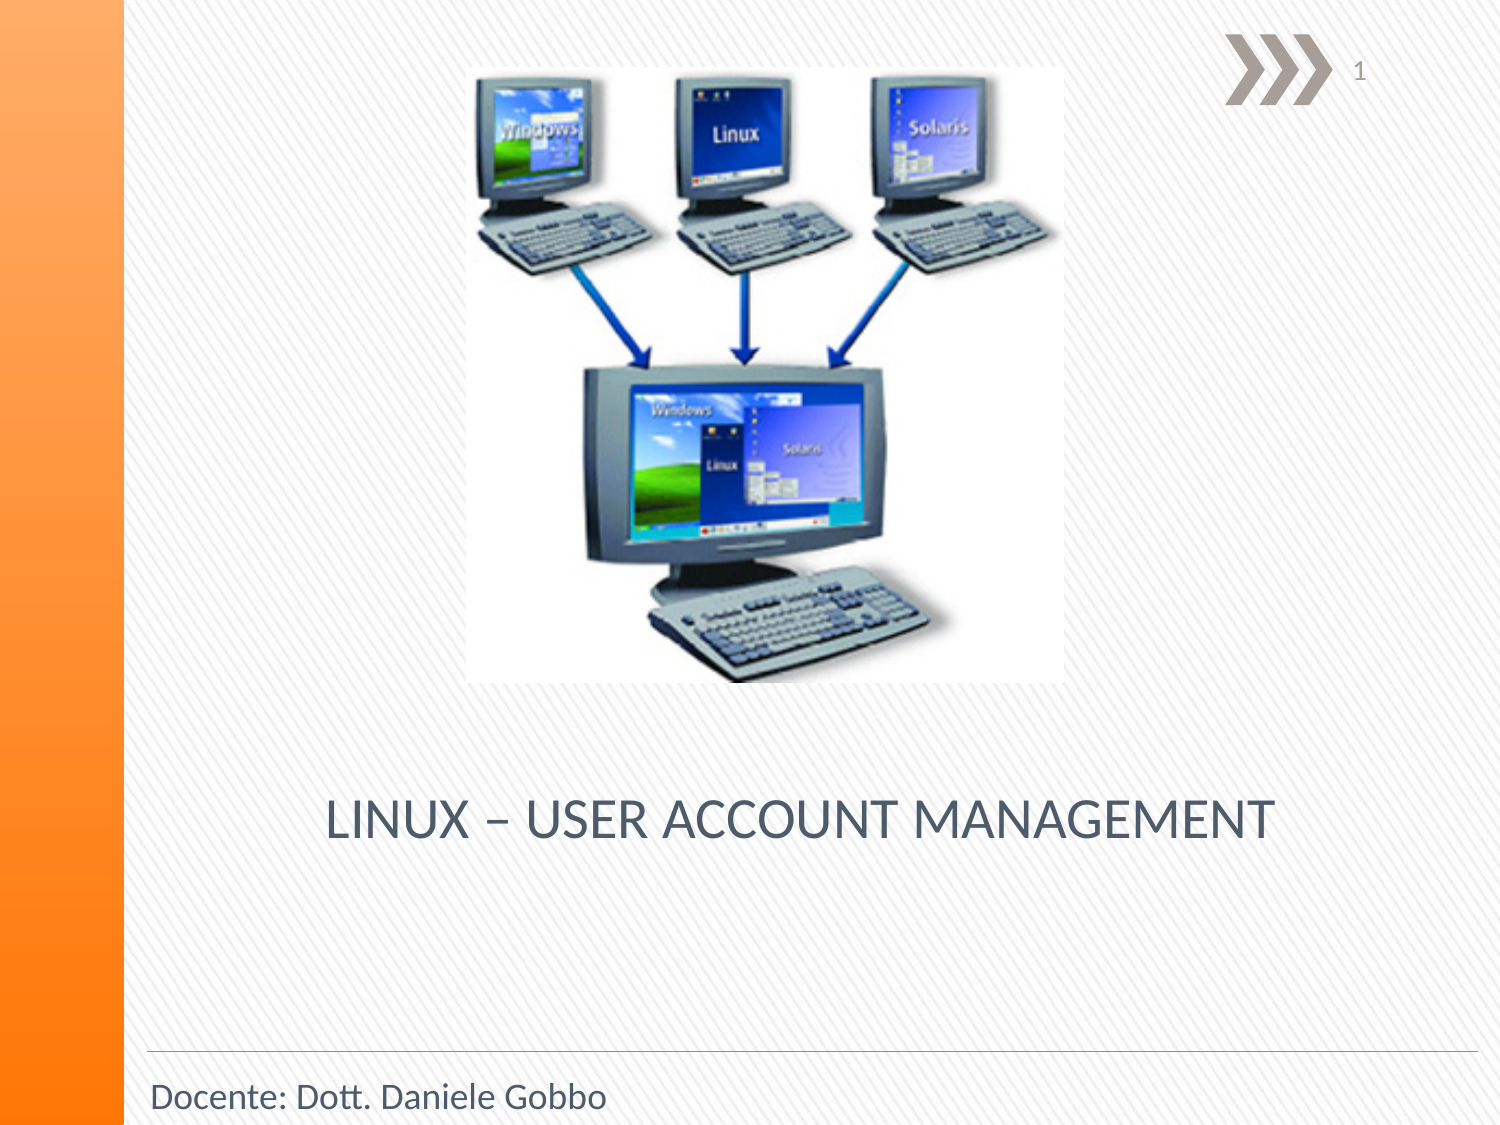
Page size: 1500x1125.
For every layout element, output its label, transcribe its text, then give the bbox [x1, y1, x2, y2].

picture [123, 0, 1500, 1125]
text_box [0, 281, 123, 285]
slide_number 1 [1337, 38, 1466, 99]
text_box Docente: Dott. Daniele Gobbo Modulo 3 [135, 1064, 1467, 1125]
text_box LINUX – USER ACCOUNT MANAGEMENT [0, 771, 1484, 858]
